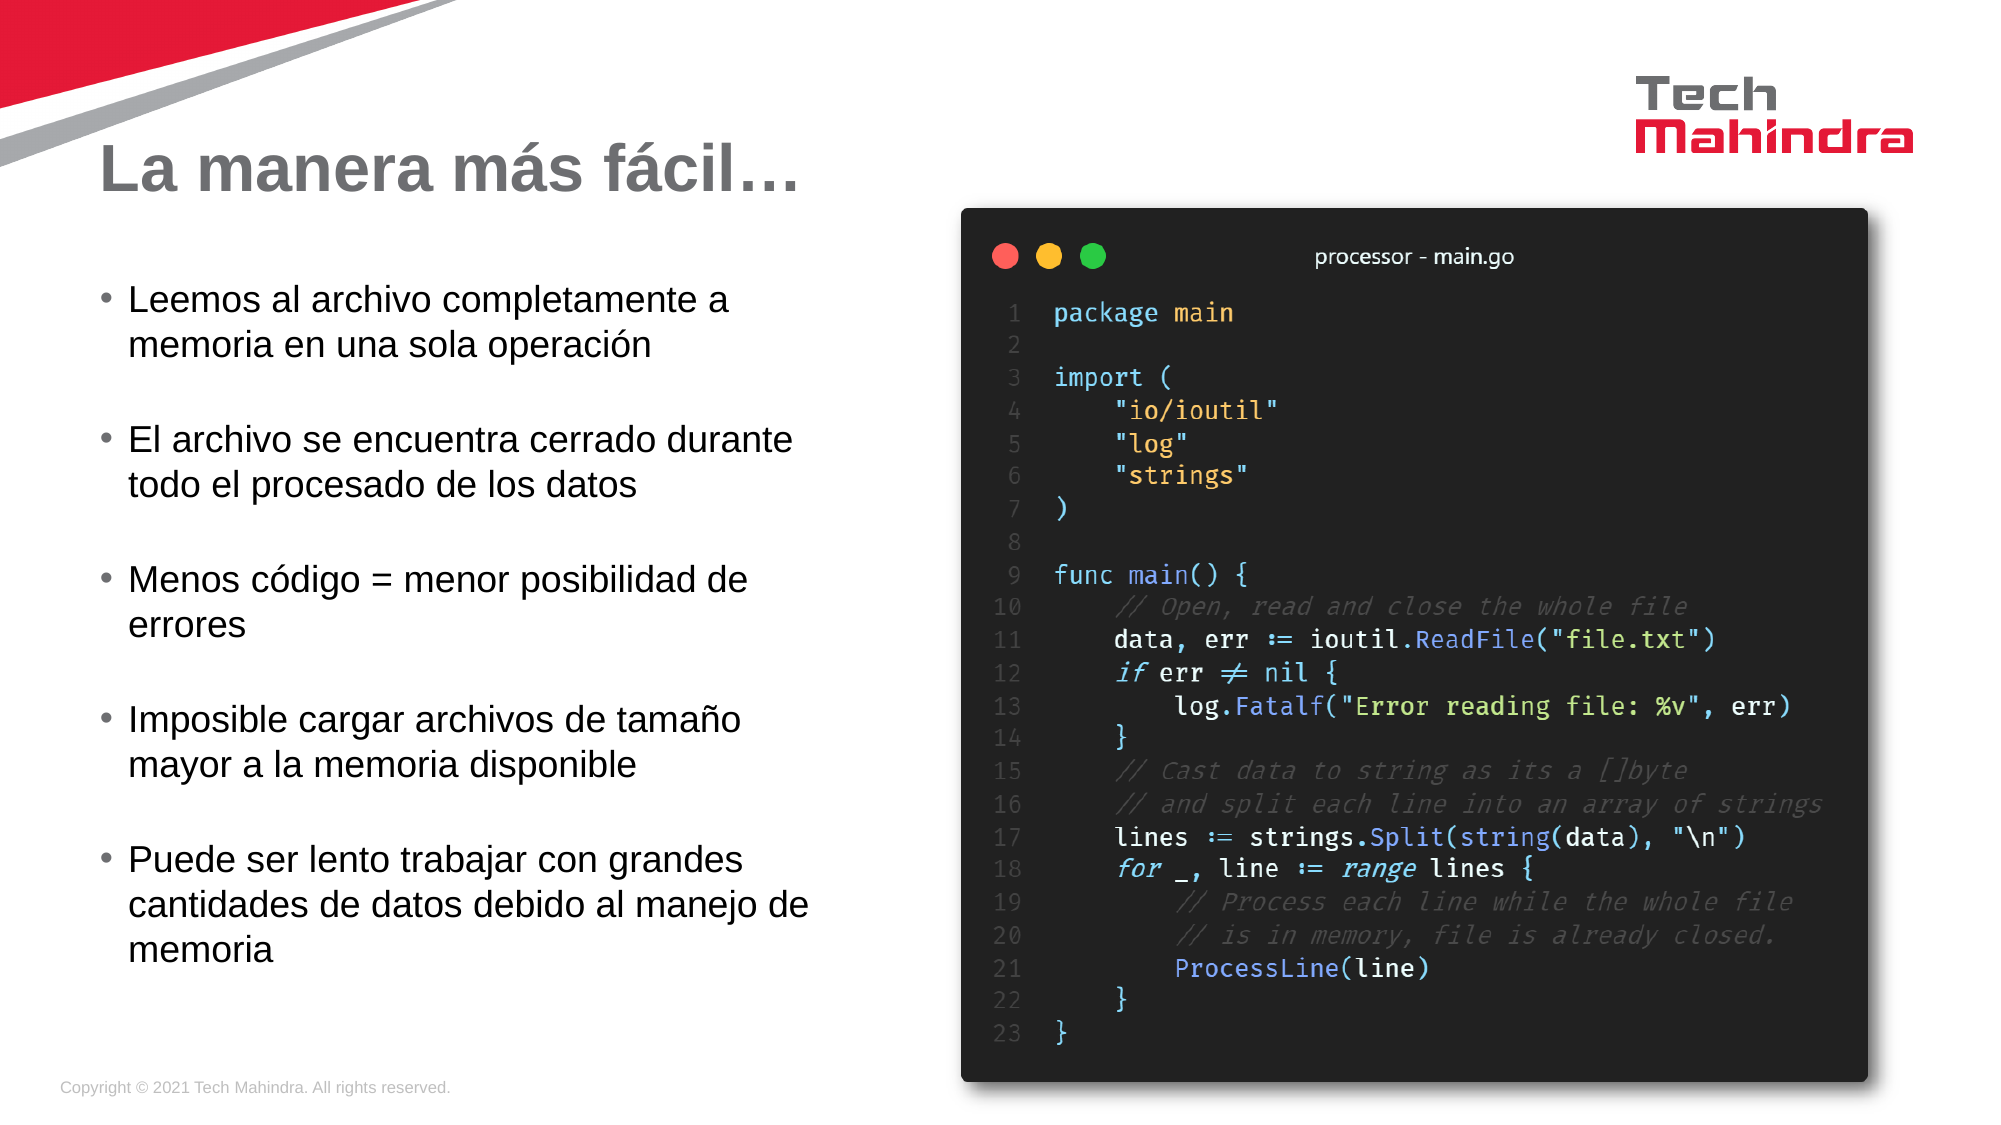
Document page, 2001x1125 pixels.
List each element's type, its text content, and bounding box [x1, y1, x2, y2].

picture [1636, 76, 1913, 153]
title La manera más fácil… [99, 124, 862, 207]
picture [0, 0, 459, 167]
picture [914, 162, 1913, 1125]
text_box Leemos al archivo completamente a memoria en una sola operación El archivo se encuentra cerrado durante todo el procesado de los datos Menos código = menor posibilidad de errores Imposible cargar archivos de tamaño mayor a la memoria disponible Puede ser lento trabajar con grandes cantidades de datos debido al manejo de memoria [99, 274, 812, 970]
